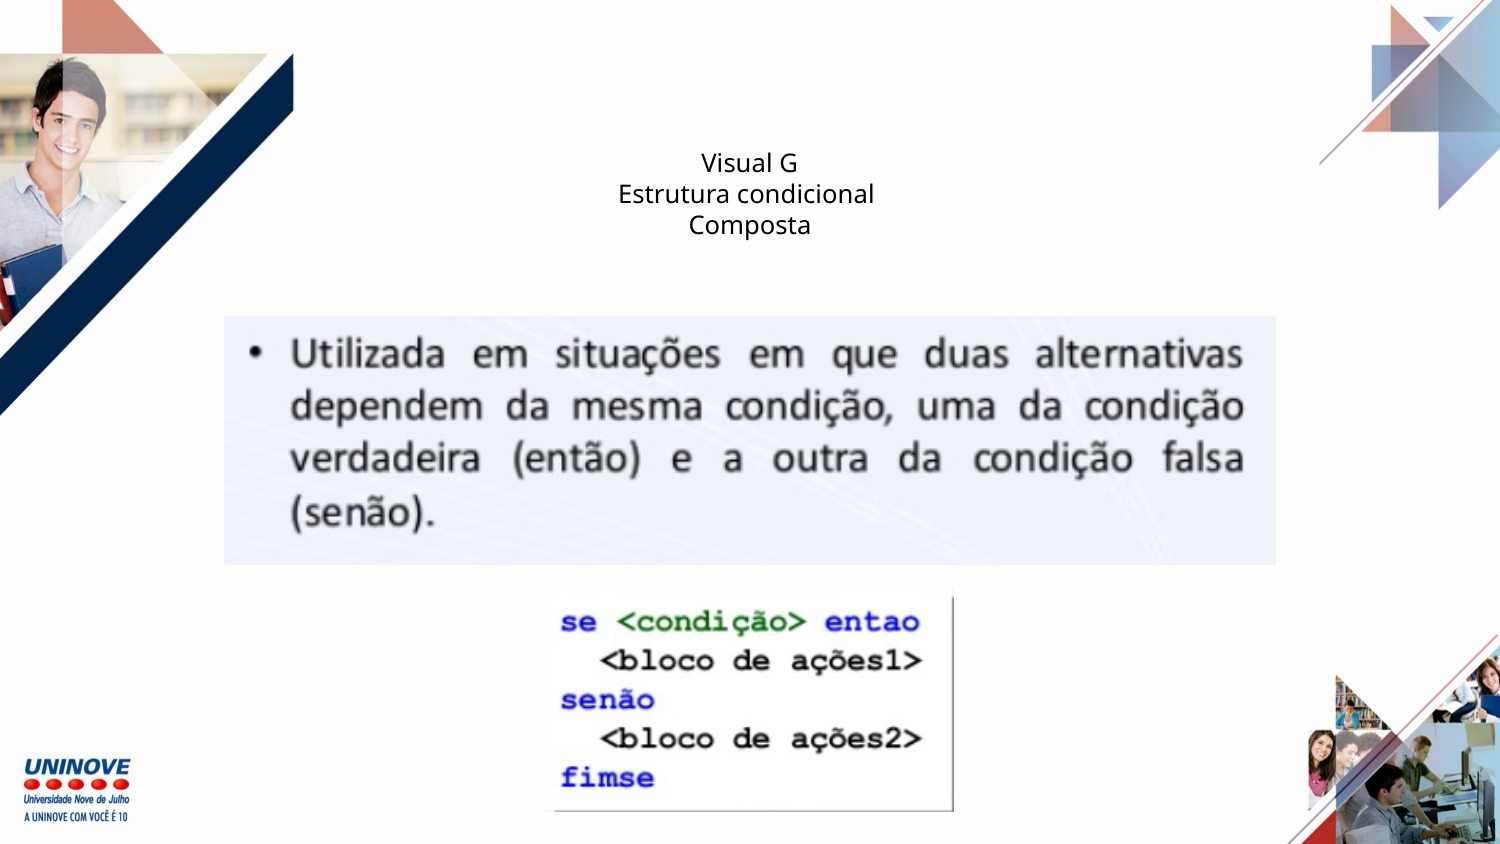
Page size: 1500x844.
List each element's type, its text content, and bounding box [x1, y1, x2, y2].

title Visual G Estrutura condicional Composta [75, 138, 1425, 279]
picture [0, 0, 1500, 844]
